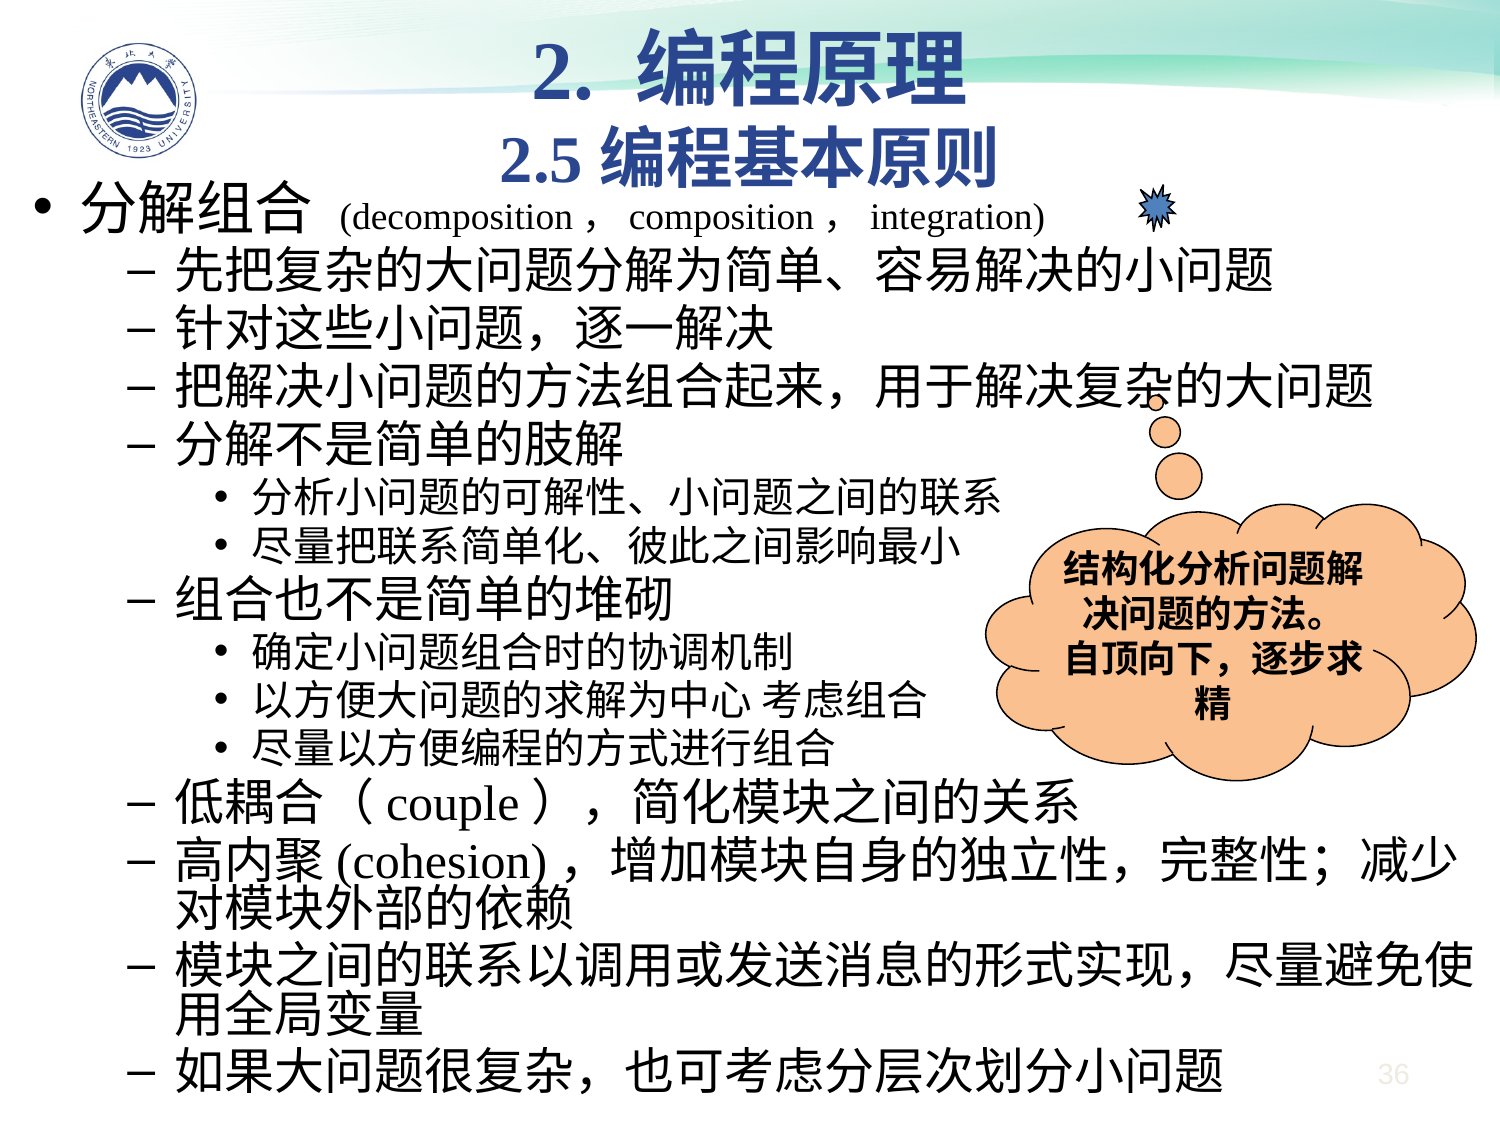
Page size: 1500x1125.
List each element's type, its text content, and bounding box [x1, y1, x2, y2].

list 分解组合 (decomposition，composition，integration) 先把复杂的大问题分解为简单、容易解决的小问题 针对这些小问题，逐一解决 把解决小问题的方法组合起来，用于解决复杂的大问题 分解不是简单的肢解 分析小问题的可解性、小问题之间的联系 尽量把联系简单化、彼此之间影响最小 组合也不是简单的堆砌 确定小问题组合时的协调机制 以方便大问题的求解为中心 考虑组合 尽量以方便编程的方式进行组合 低耦合（couple），简化模块之间的关系 高内聚(cohesion)，增加模块自身的独立性，完整性；减少对模块外部的依赖 模块之间的联系以调用或发送消息的形式实现，尽量避免使用全局变量 如果大问题很复杂，也可考虑分层次划分小问题 [17, 177, 1500, 1125]
text_box [1139, 204, 1175, 232]
picture [0, 0, 1500, 1125]
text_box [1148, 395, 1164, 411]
text_box 结构化分析问题解决问题的方法。 自顶向下，逐步求精 [1155, 453, 1202, 500]
slide_number 36 [1074, 1042, 1425, 1103]
text_box 结构化分析问题解决问题的方法。 自顶向下，逐步求精 [1149, 416, 1181, 448]
text_box 2. 编程原理 2.5编程基本原则 [112, 8, 1388, 204]
text_box 结构化分析问题解决问题的方法。 自顶向下，逐步求精 [985, 504, 1477, 781]
